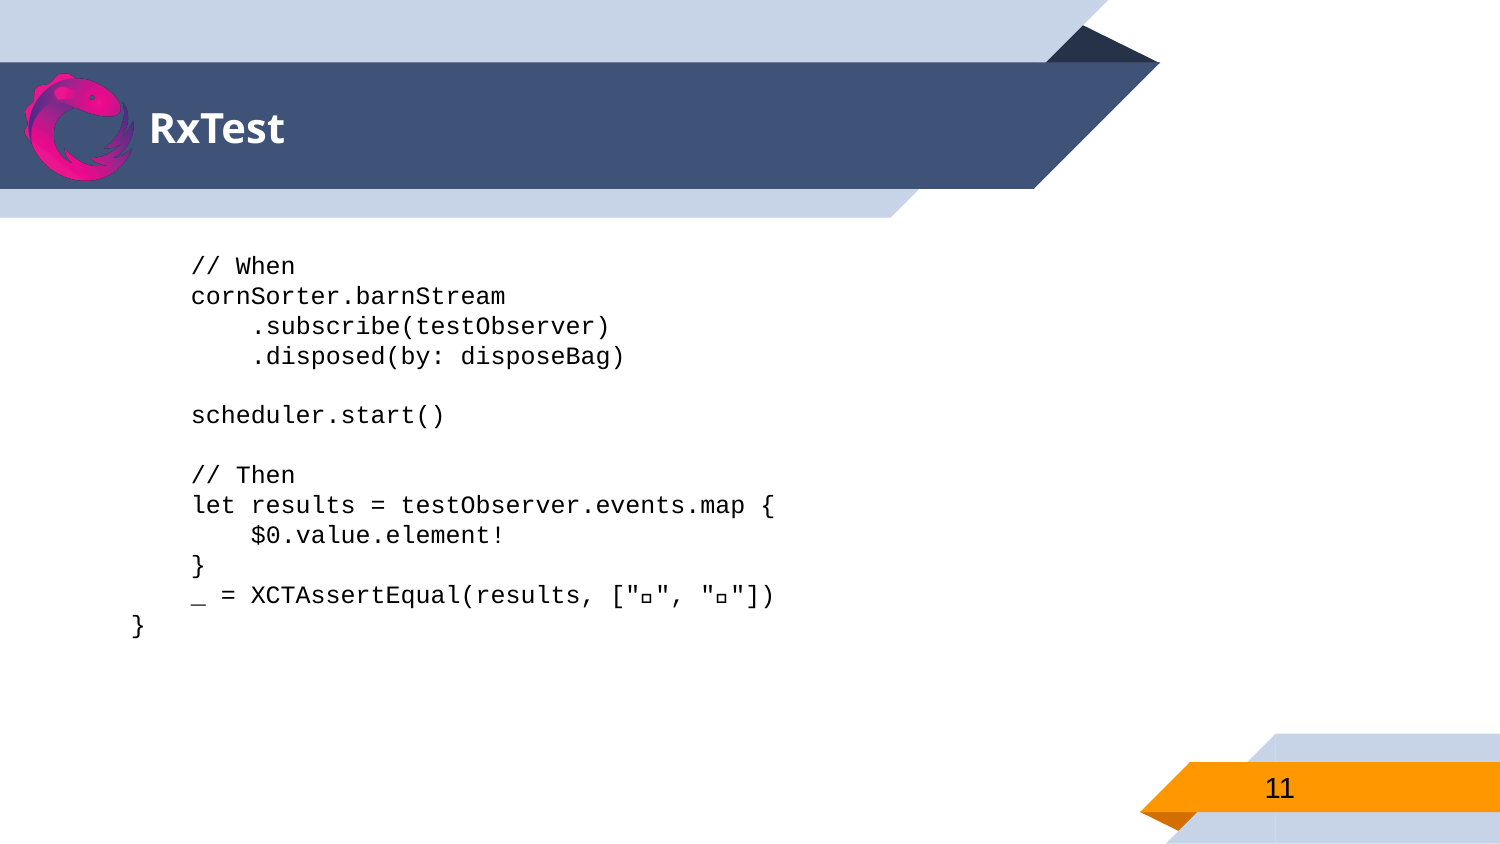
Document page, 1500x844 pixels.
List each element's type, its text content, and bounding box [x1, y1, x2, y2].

title RxTest [133, 64, 997, 190]
picture [24, 72, 134, 182]
text_box // When cornSorter.barnStream .subscribe(testObserver) .disposed(by: disposeBag) scheduler.start() // Then let results = testObserver.events.map { $0.value.element! } _ = XCTAssertEqual(results, ["🌽", "🌽"]) } [56, 241, 791, 646]
slide_number 11 [1249, 760, 1494, 813]
